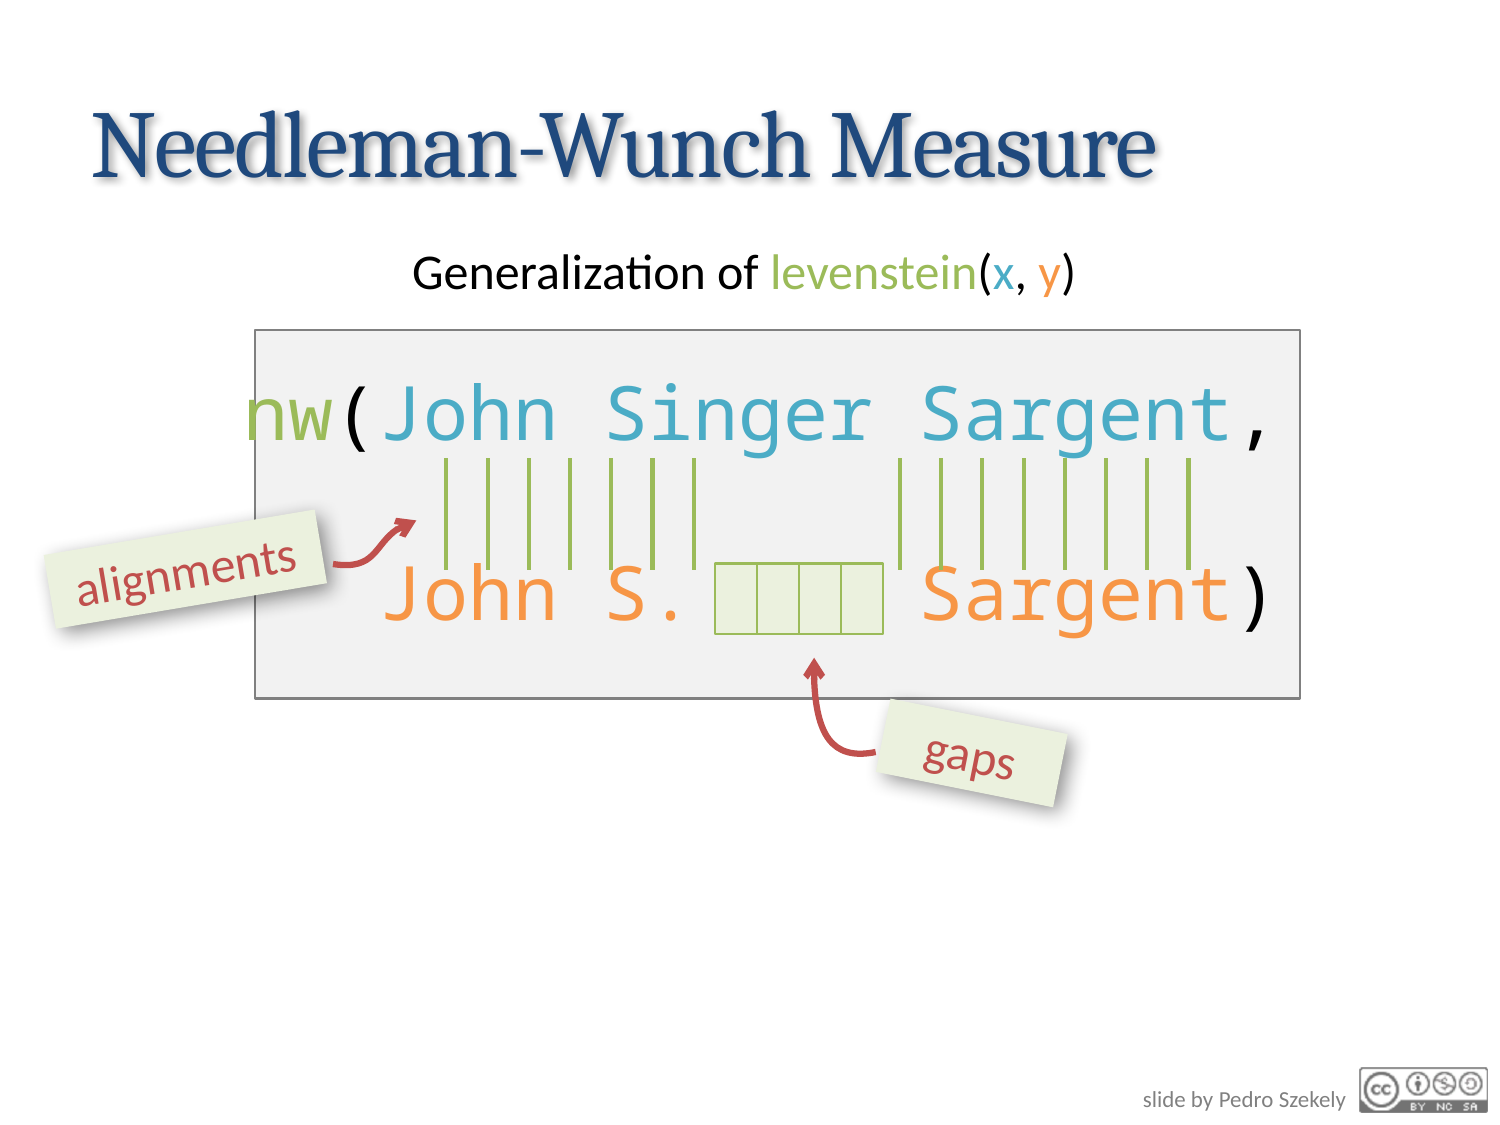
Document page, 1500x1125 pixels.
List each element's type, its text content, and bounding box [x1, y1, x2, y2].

text_box gaps [875, 698, 1068, 808]
text_box [254, 643, 1301, 699]
text_box [806, 657, 877, 756]
text_box [254, 329, 1301, 357]
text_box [714, 576, 884, 635]
title Needleman-Wunch Measure [75, 45, 1434, 233]
text_box [332, 517, 417, 568]
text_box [1140, 1066, 1488, 1114]
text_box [445, 457, 1189, 571]
text_box alignments [43, 509, 327, 629]
text_box nw(John Singer Sargent, John S. Sargent) [229, 357, 1339, 643]
text_box Generalization of levenstein(x, y) [397, 232, 1103, 307]
